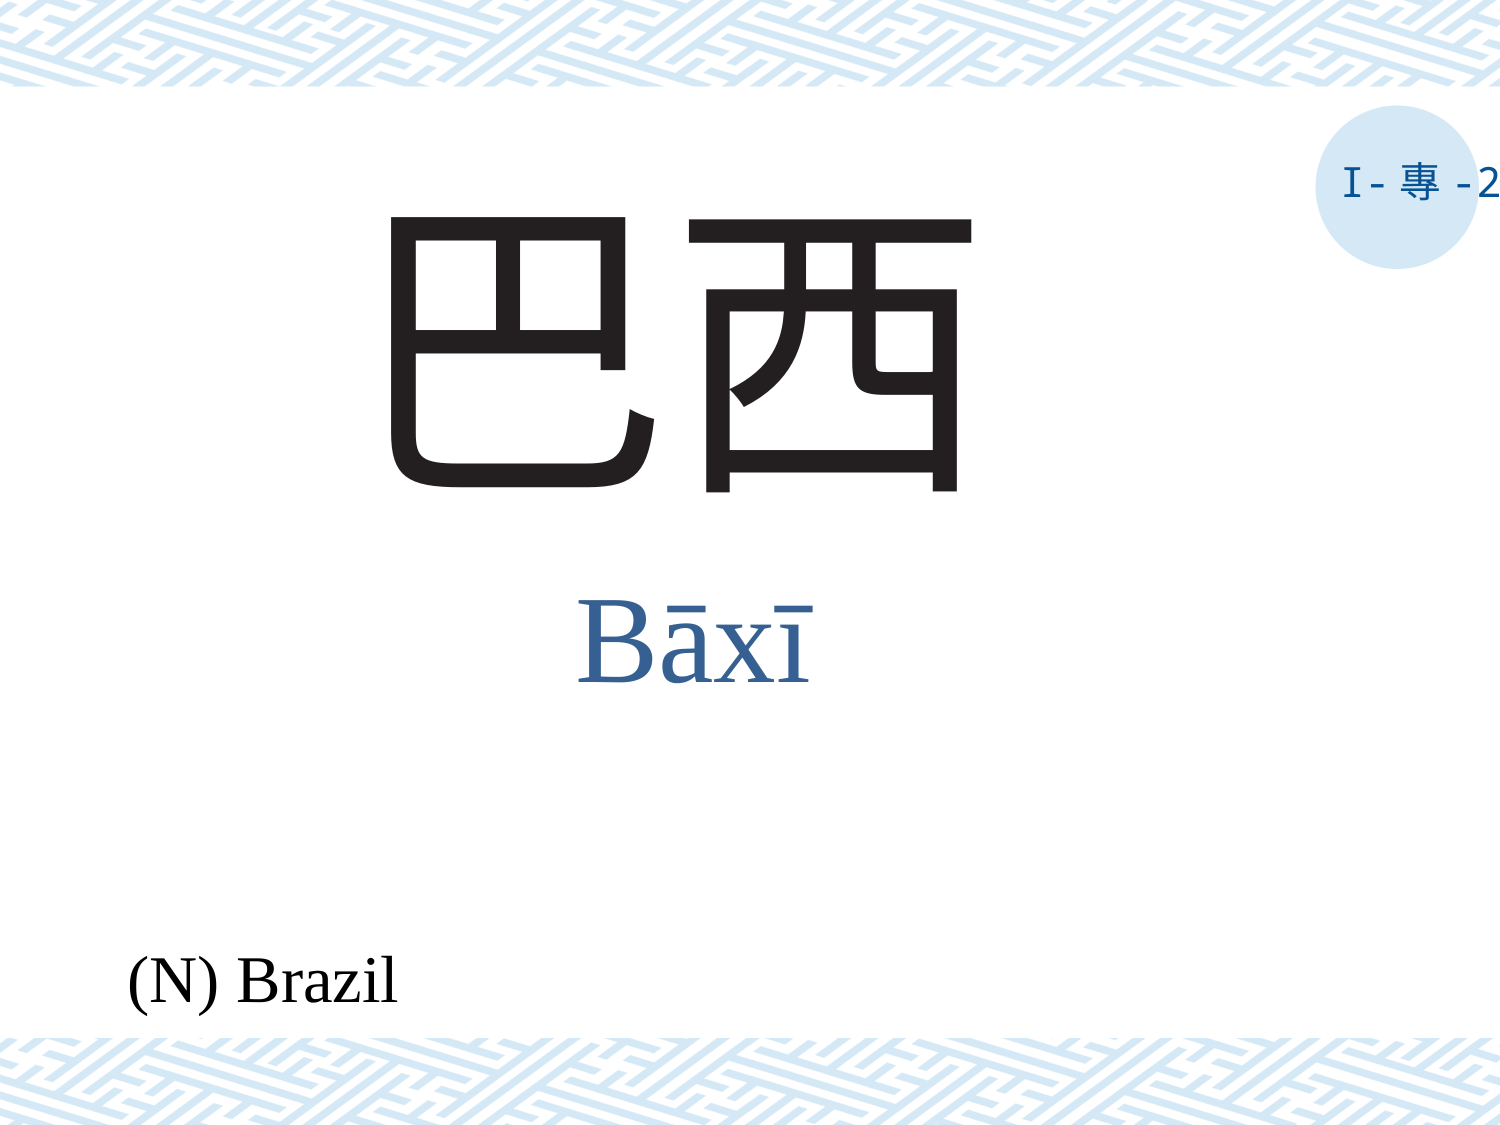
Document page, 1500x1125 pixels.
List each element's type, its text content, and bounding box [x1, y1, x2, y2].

list Bāxī [575, 557, 1500, 1125]
title 巴西 [350, 147, 1500, 638]
list (N) Brazil [112, 928, 1118, 1075]
text_box I-專-2 [1325, 147, 1500, 263]
picture [0, 0, 1500, 1125]
